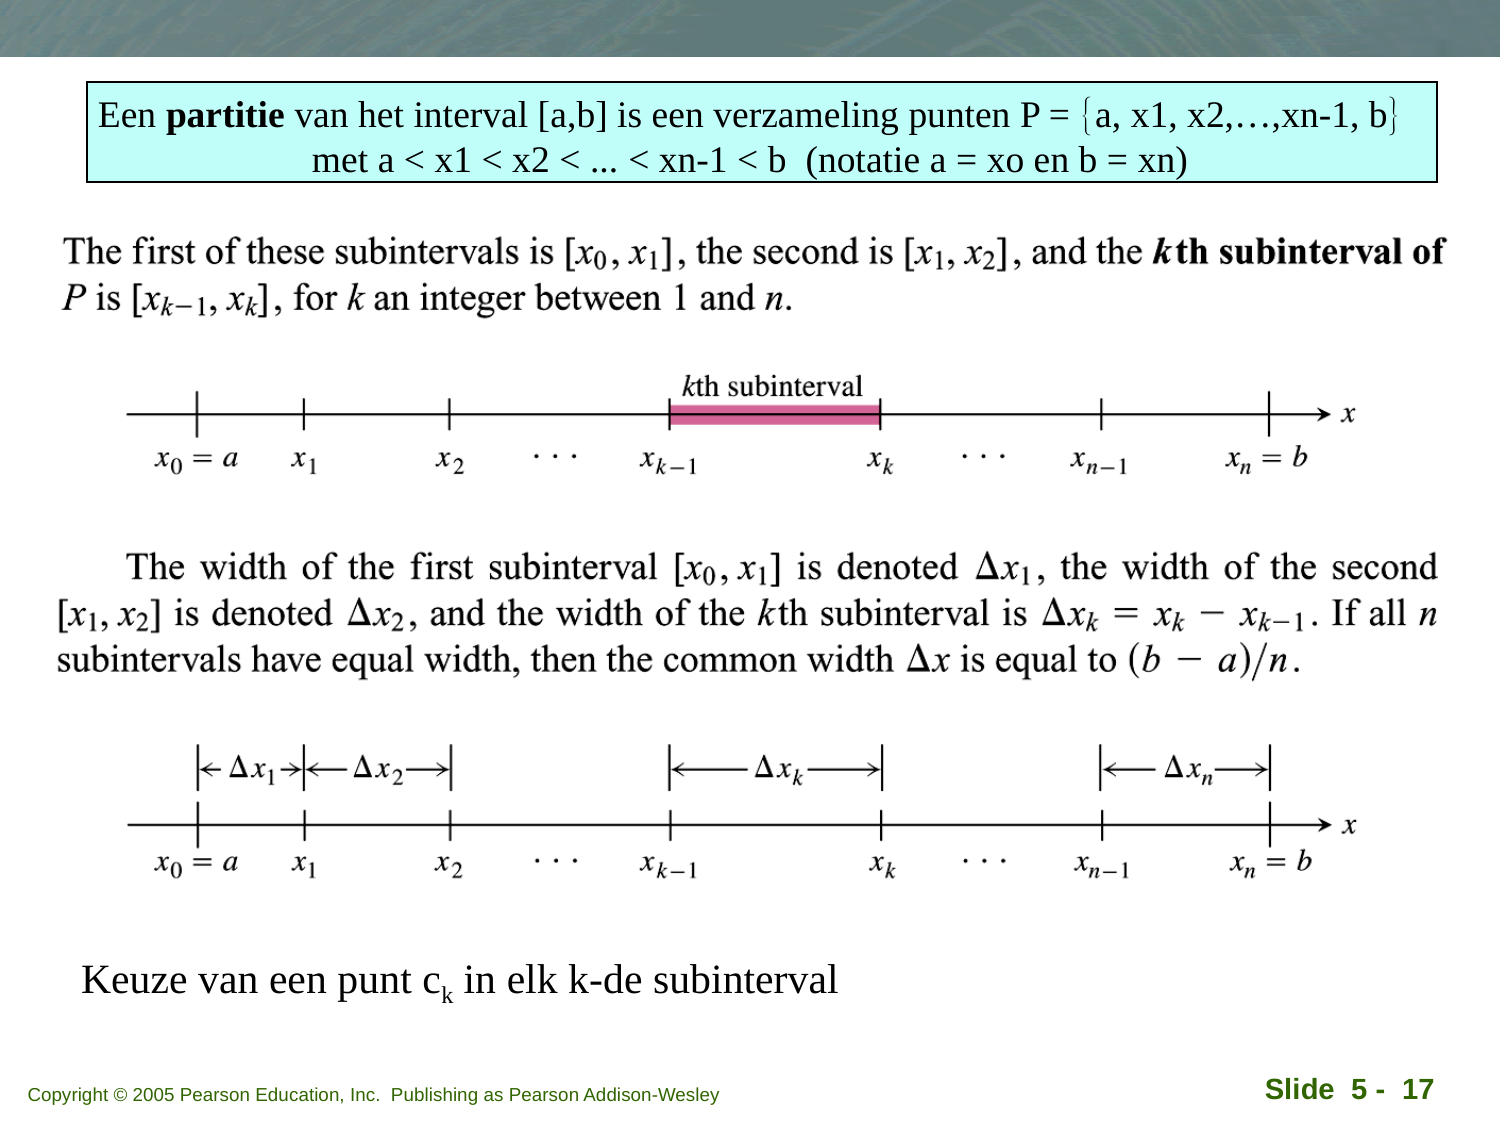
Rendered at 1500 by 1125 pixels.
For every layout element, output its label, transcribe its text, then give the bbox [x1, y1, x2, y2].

picture [0, 0, 1500, 57]
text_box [80, 81, 1438, 188]
picture [49, 229, 1456, 888]
text_box Keuze van een punt ck in elk k-de subinterval [66, 944, 854, 1016]
footer Copyright © 2005 Pearson Education, Inc. Publishing as Pearson Addison-Wesley [12, 1037, 813, 1113]
